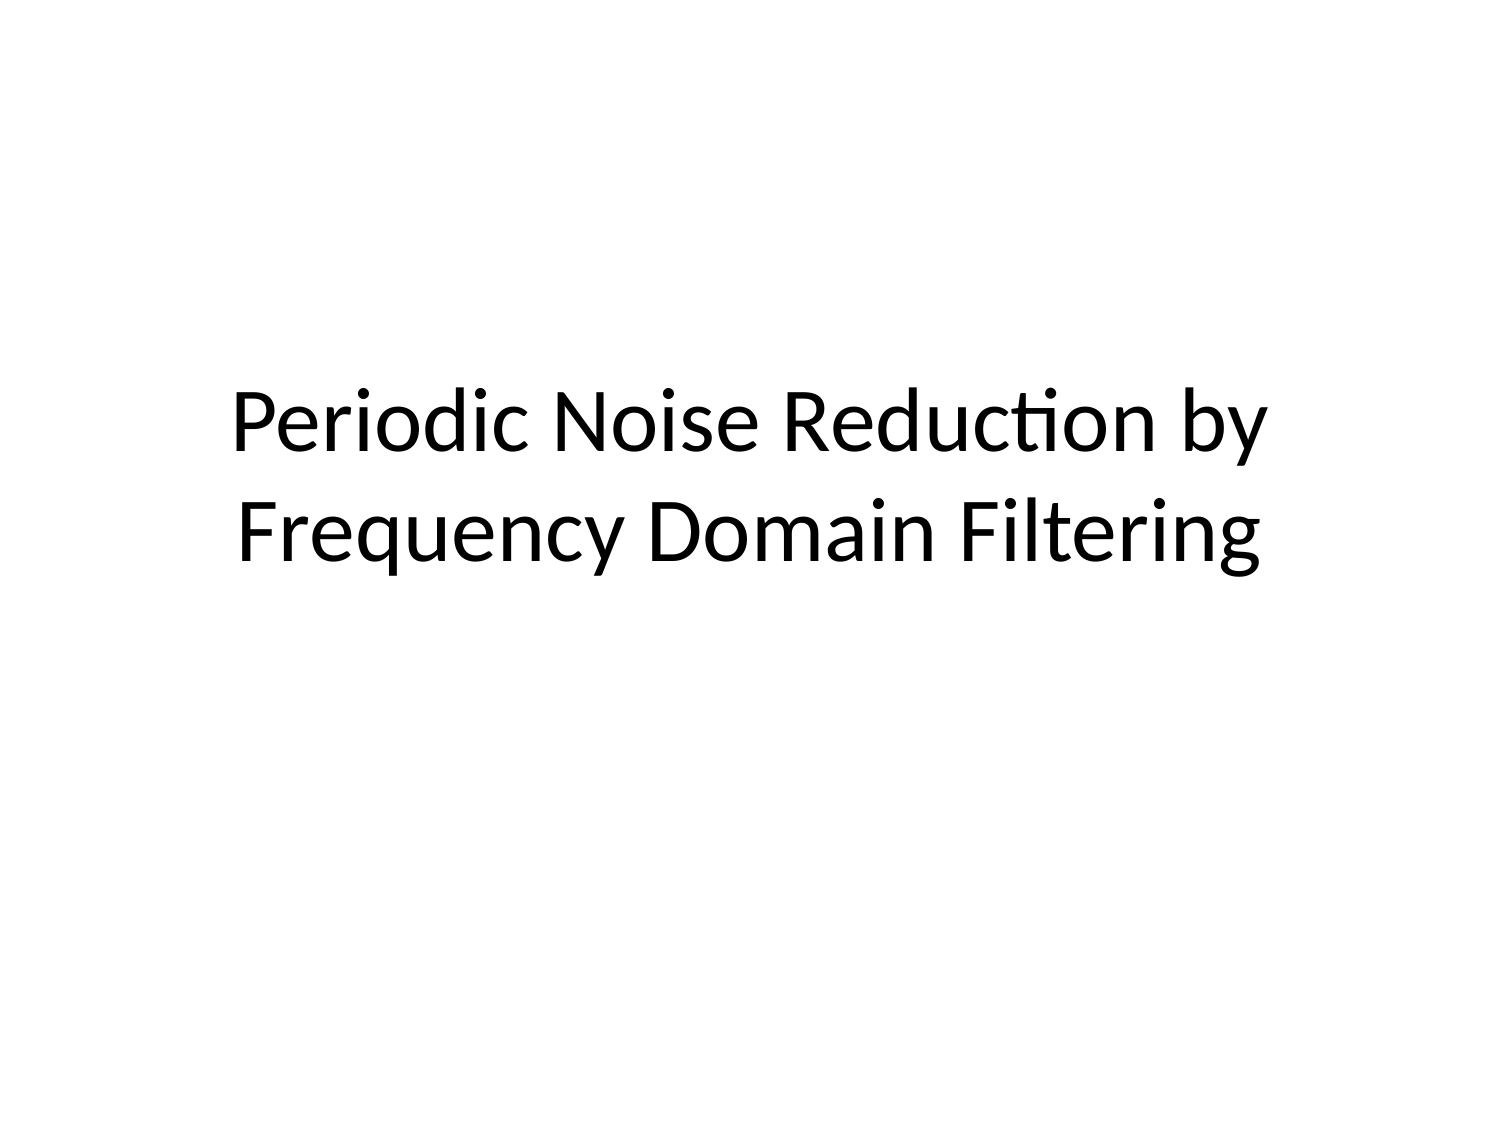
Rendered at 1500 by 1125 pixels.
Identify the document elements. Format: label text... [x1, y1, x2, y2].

title Periodic Noise Reduction by Frequency Domain Filtering [112, 349, 1388, 591]
